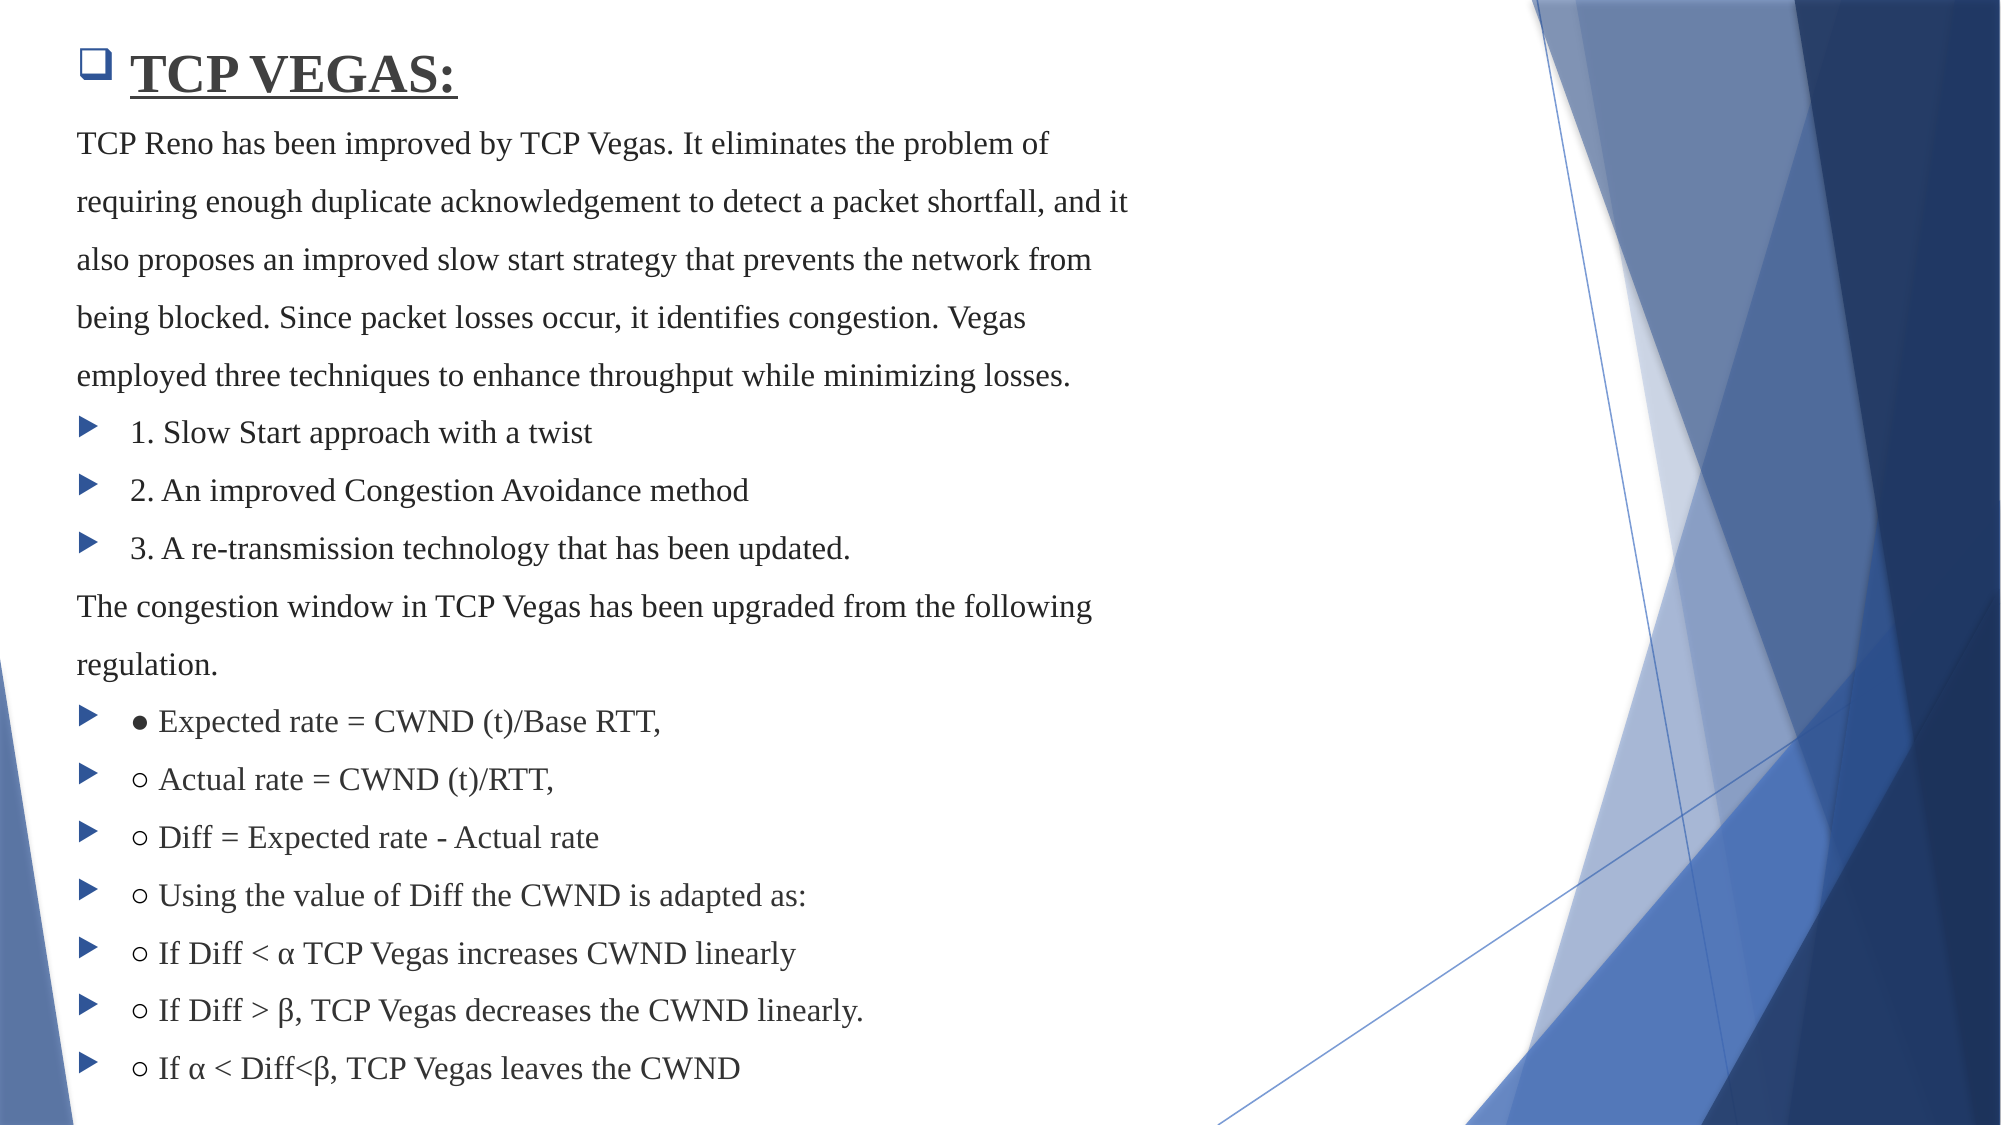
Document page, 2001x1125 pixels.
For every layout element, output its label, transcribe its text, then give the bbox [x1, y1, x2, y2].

list TCP VEGAS: TCP Reno has been improved by TCP Vegas. It eliminates the problem of requiring enough duplicate acknowledgement to detect a packet shortfall, and it also proposes an improved slow start strategy that prevents the network from being blocked. Since packet losses occur, it identifies congestion. Vegas employed three techniques to enhance throughput while minimizing losses. 1. Slow Start approach with a twist 2. An improved Congestion Avoidance method 3. A re-transmission technology that has been updated. The congestion window in TCP Vegas has been upgraded from the following regulation. ● Expected rate = CWND (t)/Base RTT, ○ Actual rate = CWND (t)/RTT, ○ Diff = Expected rate - Actual rate ○ Using the value of Diff the CWND is adapted as: ○ If Diff < α TCP Vegas increases CWND linearly ○ If Diff > β, TCP Vegas decreases the CWND linearly. ○ If α < Diff<β, TCP Vegas leaves the CWND [61, 29, 1640, 1107]
